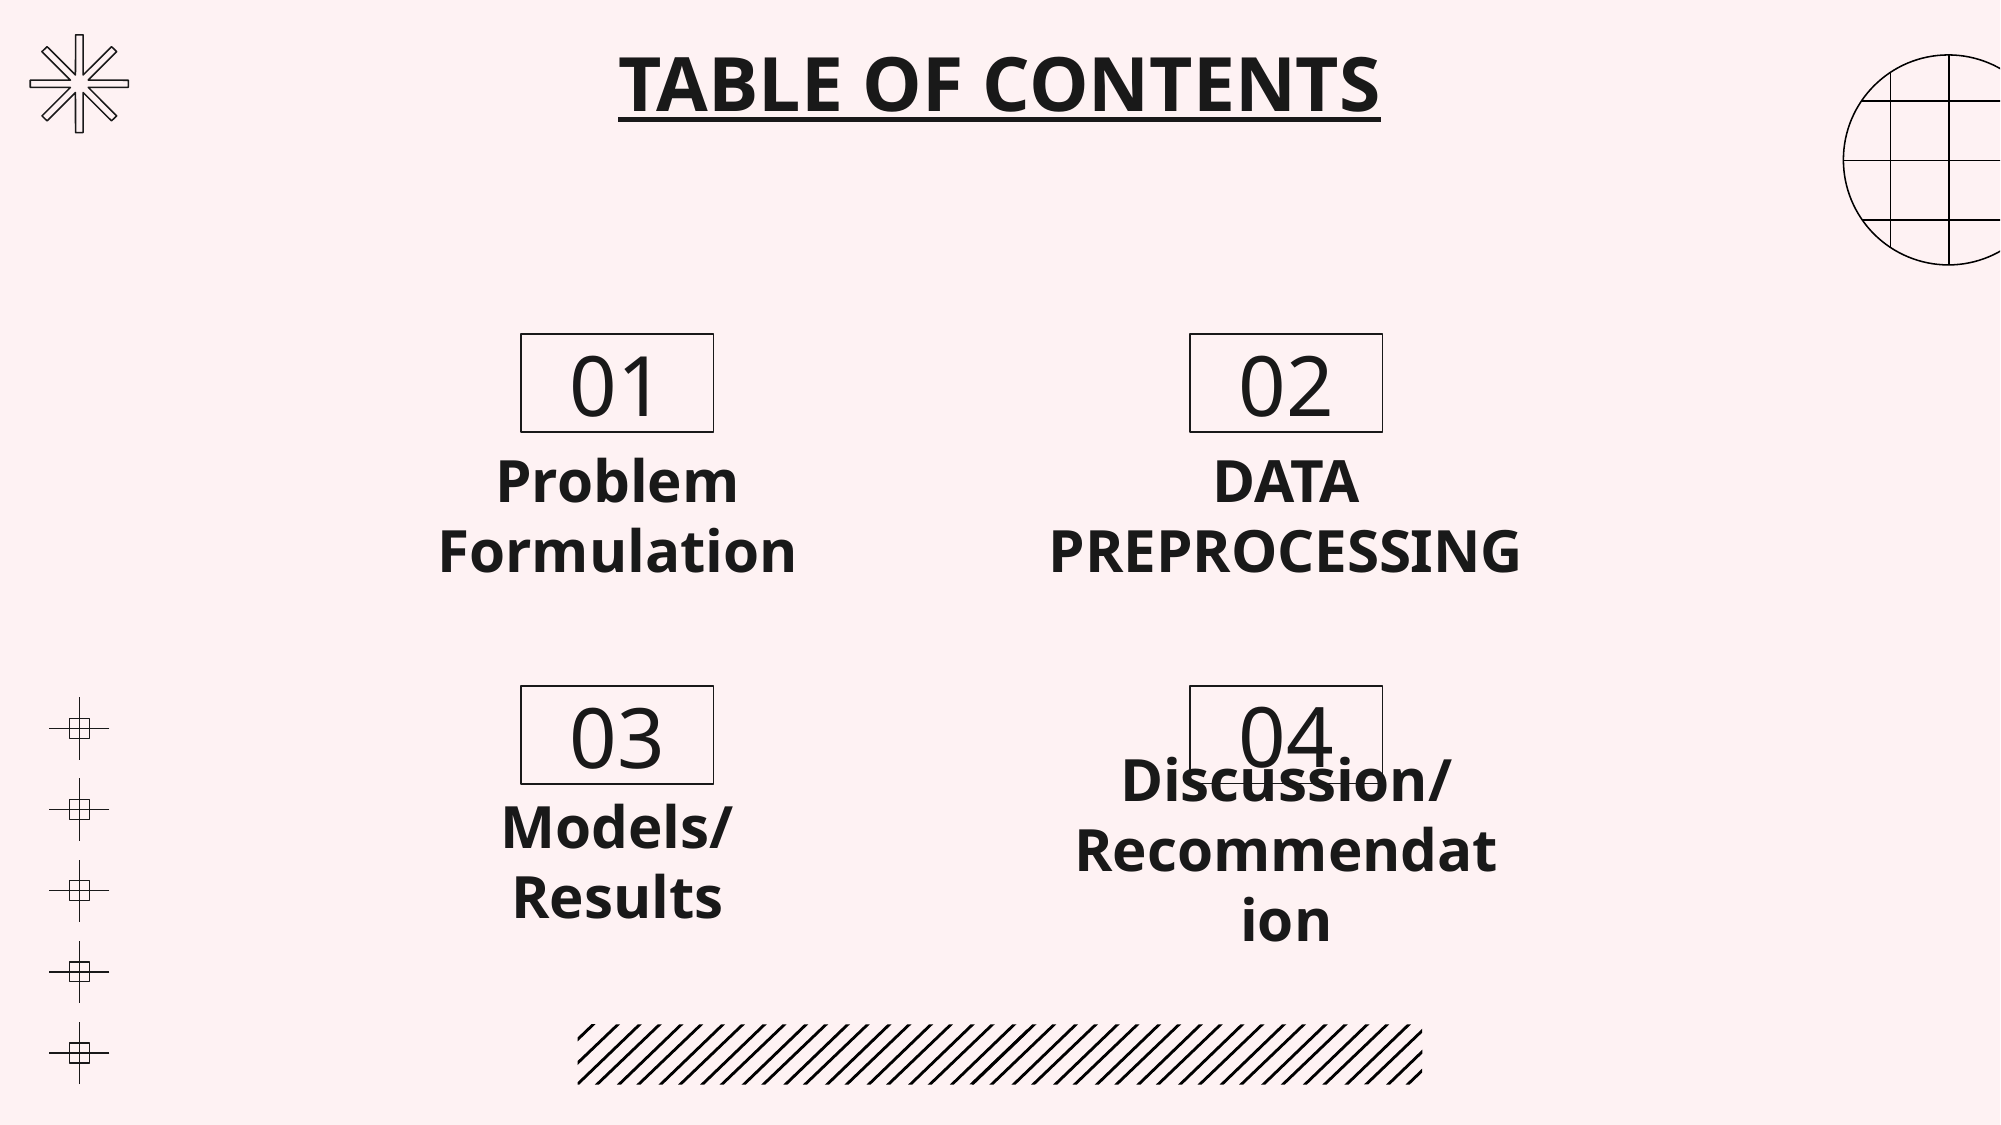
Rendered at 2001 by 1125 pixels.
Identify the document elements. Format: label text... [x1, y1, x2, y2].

title 04 [1189, 685, 1383, 784]
title 01 [520, 333, 714, 433]
text_box TABLE OF CONTENTS [156, 16, 1844, 142]
text_box DATA PREPROCESSING [1006, 446, 1567, 605]
subtitle Models/Results [394, 822, 841, 951]
title 03 [520, 685, 714, 785]
subtitle Problem Formulation [353, 446, 882, 605]
subtitle Discussion/ Recommendation [1049, 799, 1524, 974]
title 02 [1189, 333, 1383, 433]
